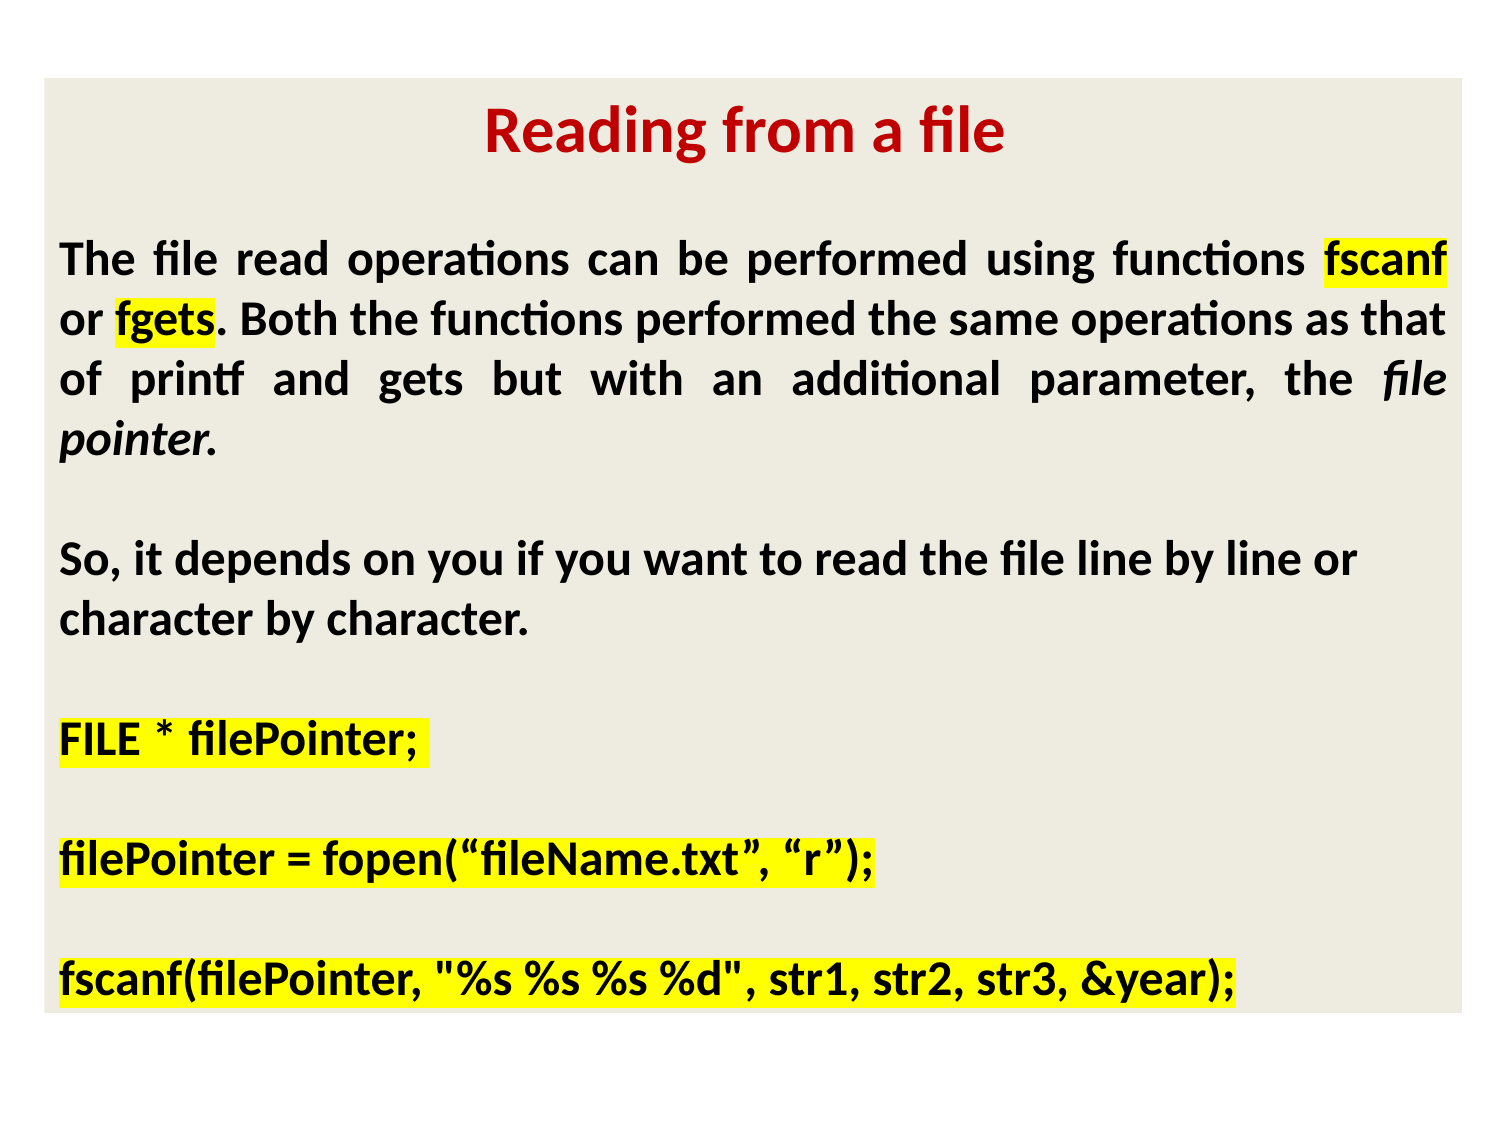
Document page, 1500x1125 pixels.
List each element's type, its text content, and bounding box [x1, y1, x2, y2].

text_box Reading from a file The file read operations can be performed using functions fscanf or fgets. Both the functions performed the same operations as that of printf and gets but with an additional parameter, the file pointer. So, it depends on you if you want to read the file line by line or character by character. FILE * filePointer; filePointer = fopen(“fileName.txt”, “r”); fscanf(filePointer, "%s %s %s %d", str1, str2, str3, &year); [44, 78, 1462, 1013]
